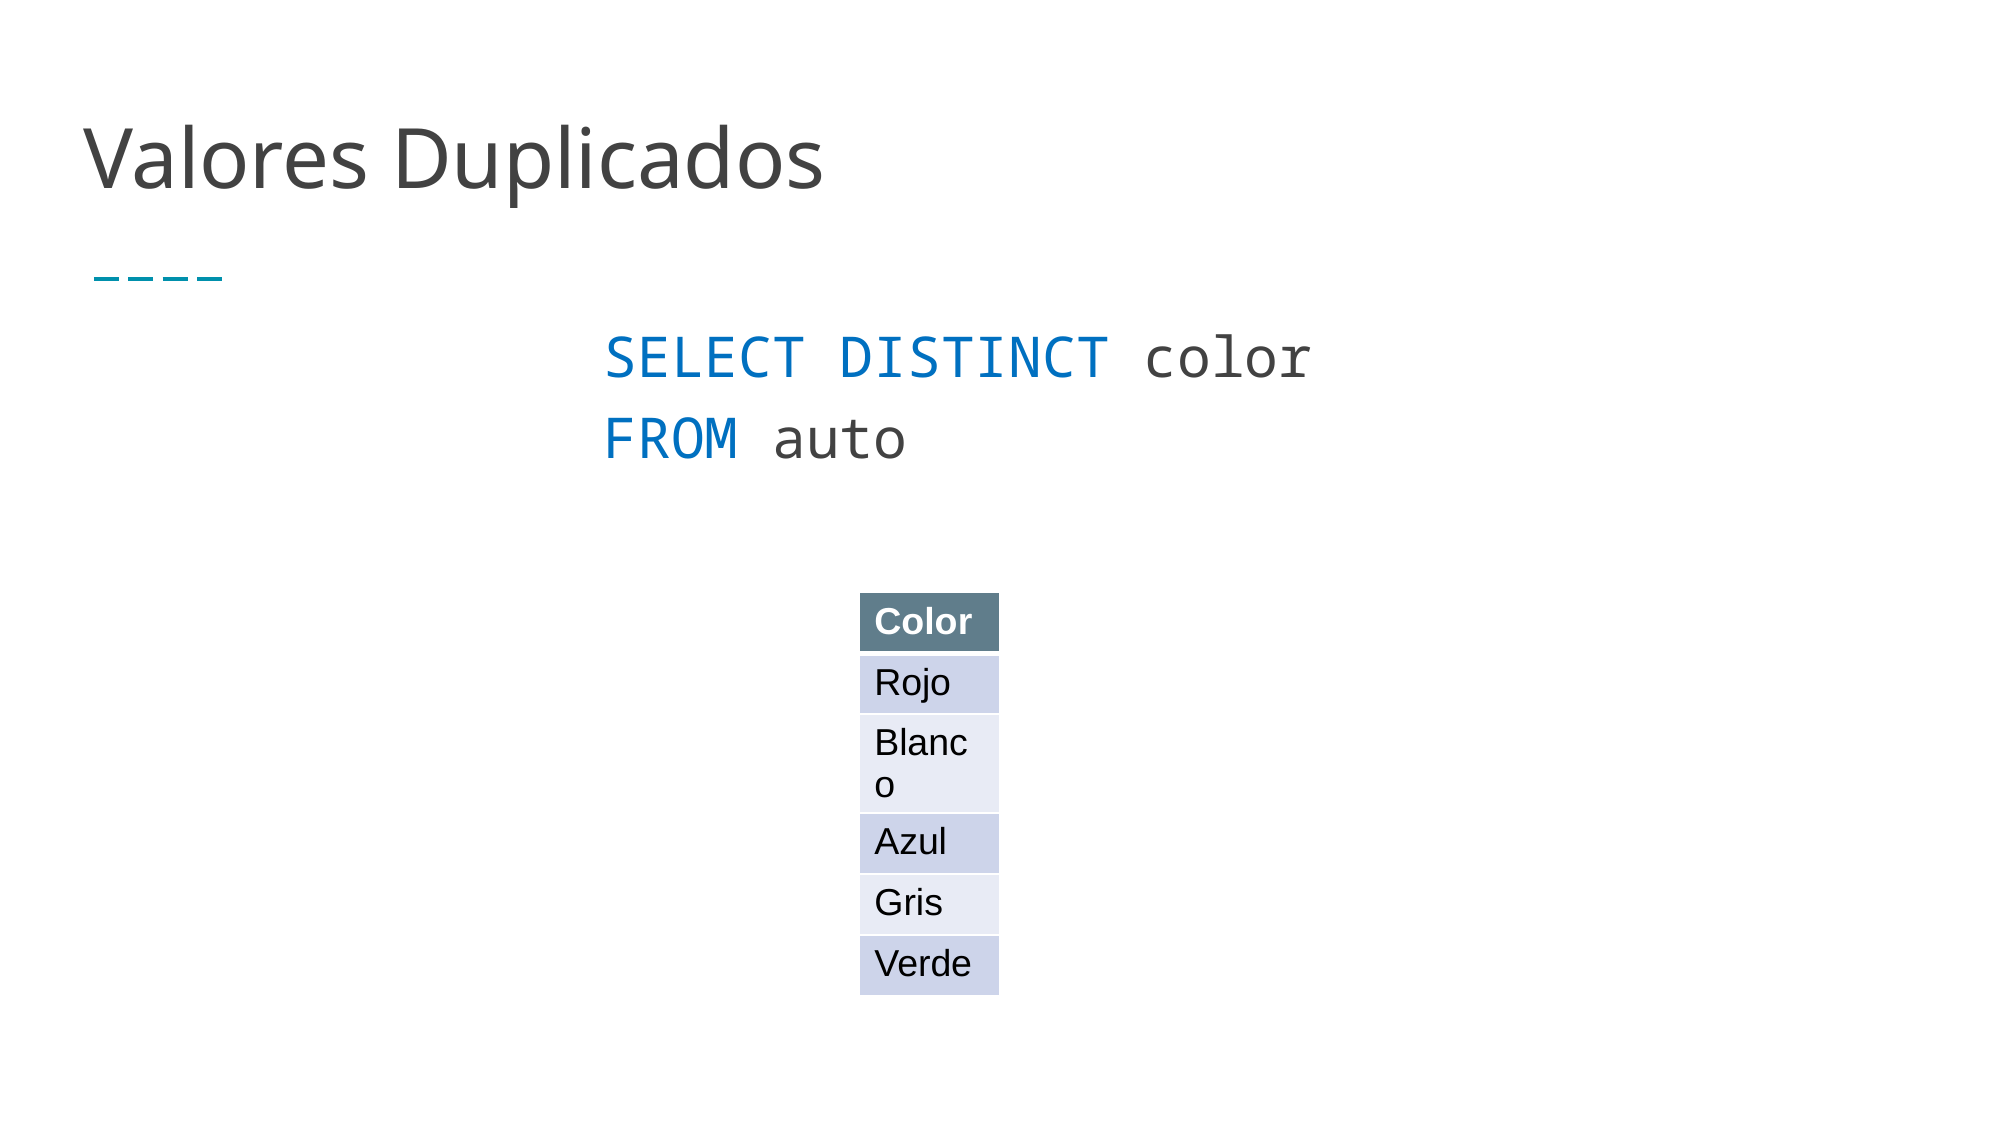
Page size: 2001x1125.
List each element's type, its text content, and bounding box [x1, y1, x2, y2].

table_cell Gris [860, 875, 999, 934]
table_cell Azul [860, 814, 999, 873]
table_cell Verde [860, 936, 999, 995]
title Valores Duplicados [68, 81, 1932, 242]
table_header Color [860, 593, 999, 651]
table_cell Rojo [860, 656, 999, 713]
list SELECT DISTINCT color FROM auto [588, 321, 1932, 1000]
table_cell Blanco [860, 715, 999, 812]
